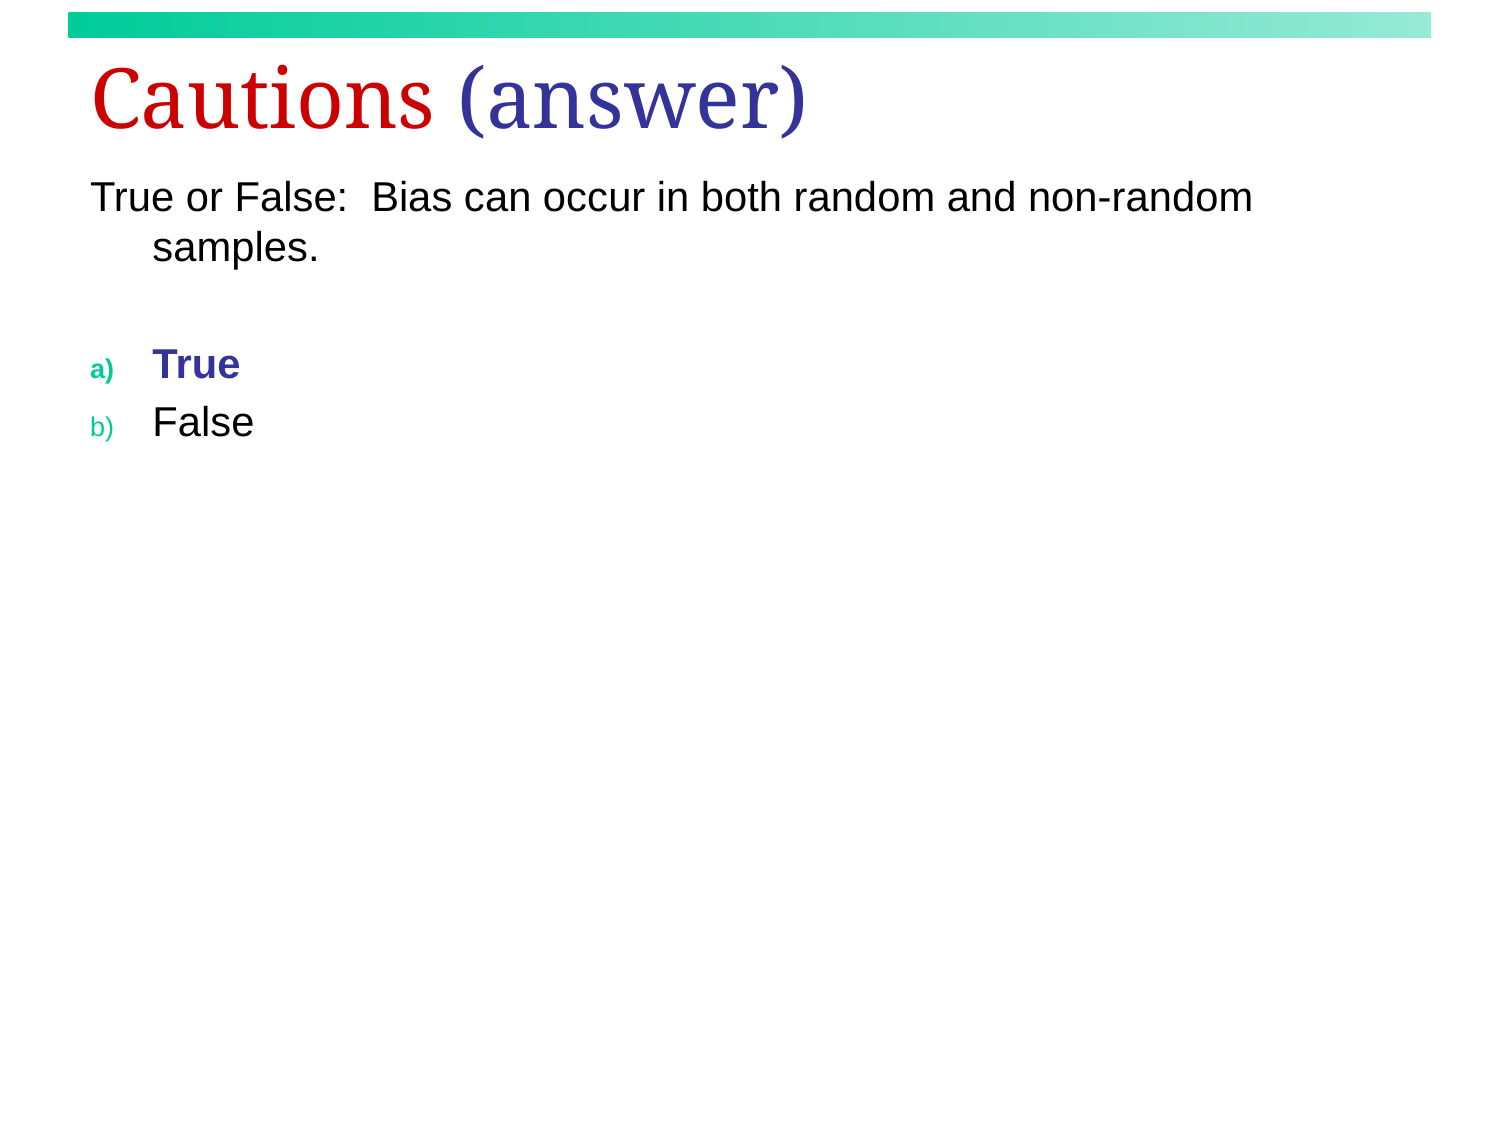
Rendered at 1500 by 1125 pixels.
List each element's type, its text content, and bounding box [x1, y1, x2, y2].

list True or False: Bias can occur in both random and non-random samples. True False [74, 162, 1426, 1088]
title Cautions (answer) [74, 37, 1426, 162]
